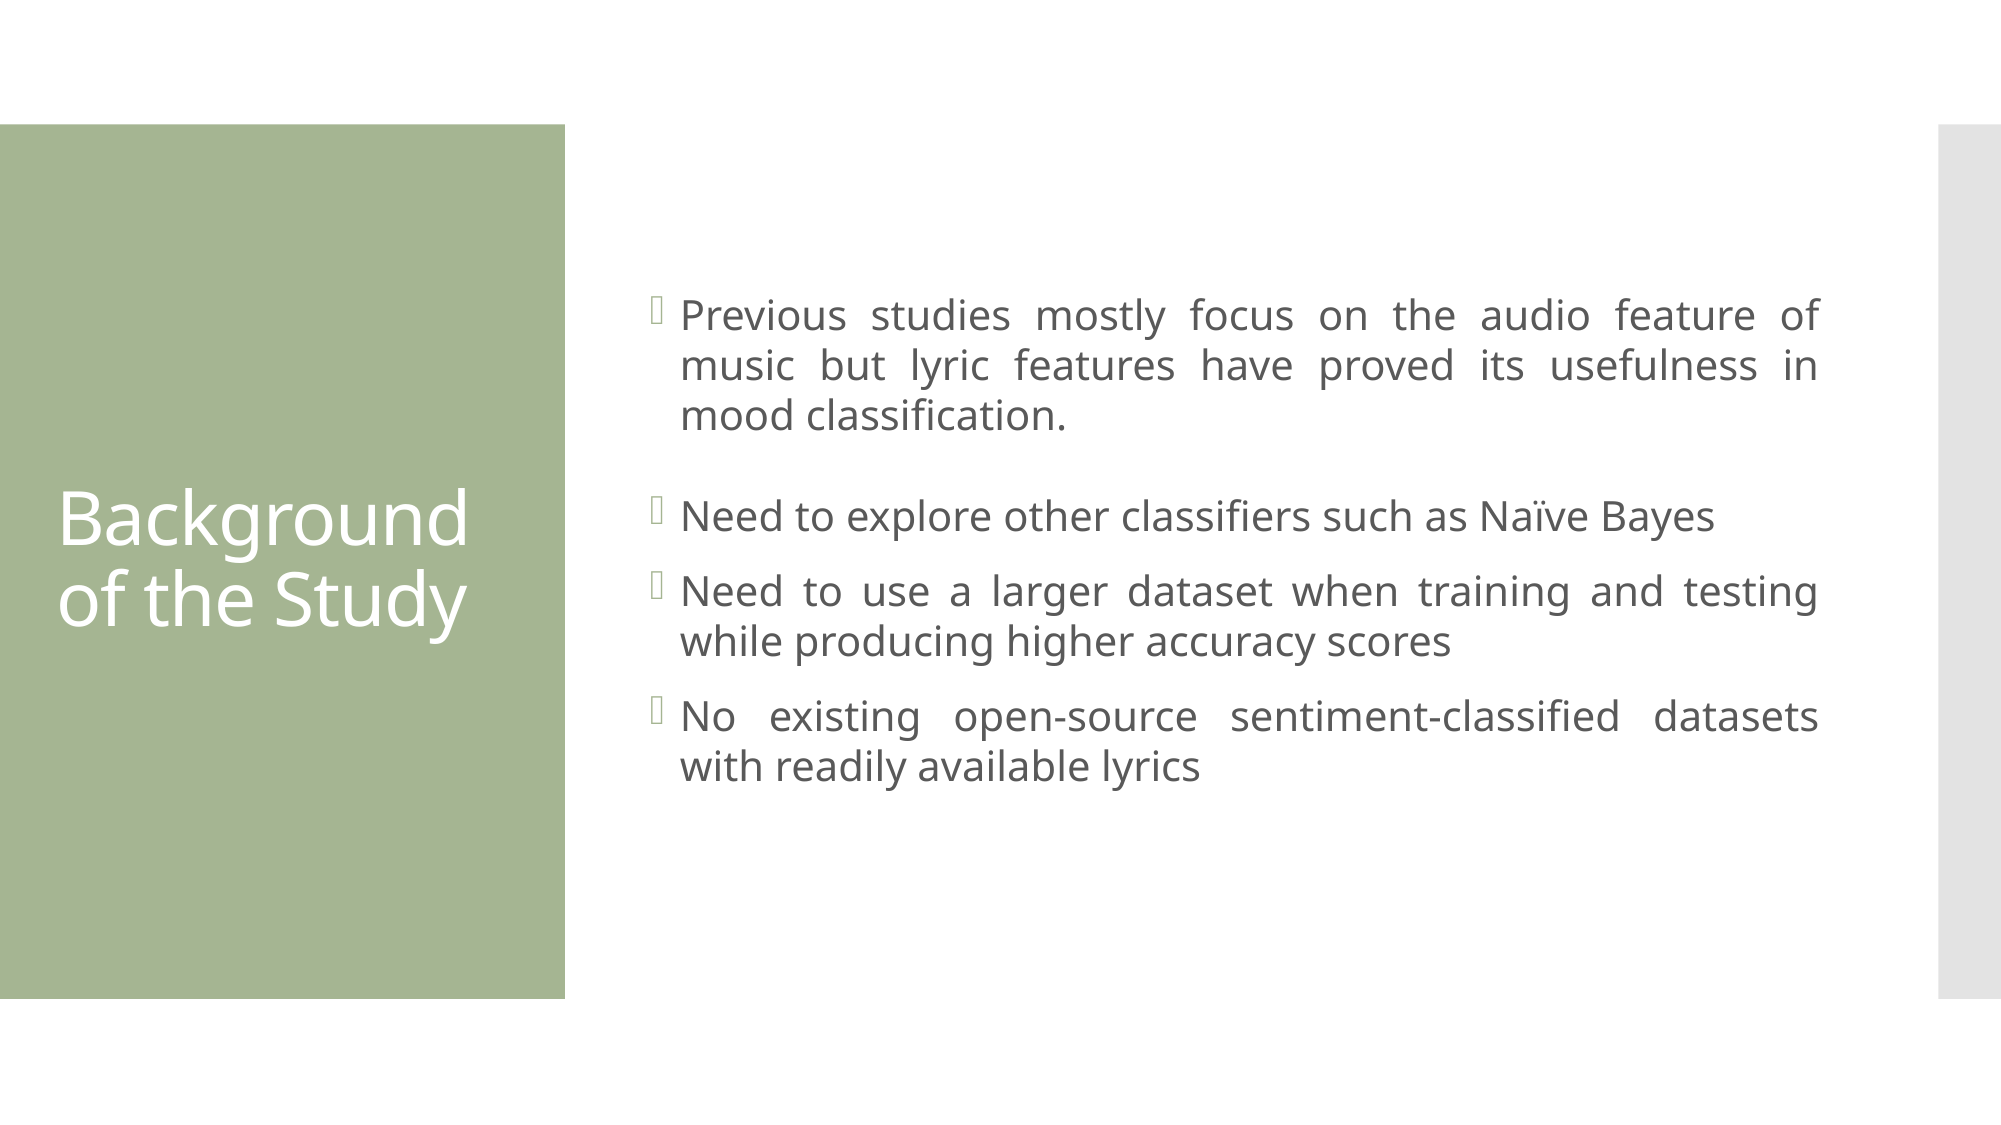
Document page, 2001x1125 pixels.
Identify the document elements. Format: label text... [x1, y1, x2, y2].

list Previous studies mostly focus on the audio feature of music but lyric features have proved its usefulness in mood classification. Need to explore other classifiers such as Naïve Bayes Need to use a larger dataset when training and testing while producing higher accuracy scores No existing open-source sentiment-classified datasets with readily available lyrics [634, 141, 1835, 982]
title Background of the Study [41, 184, 525, 940]
